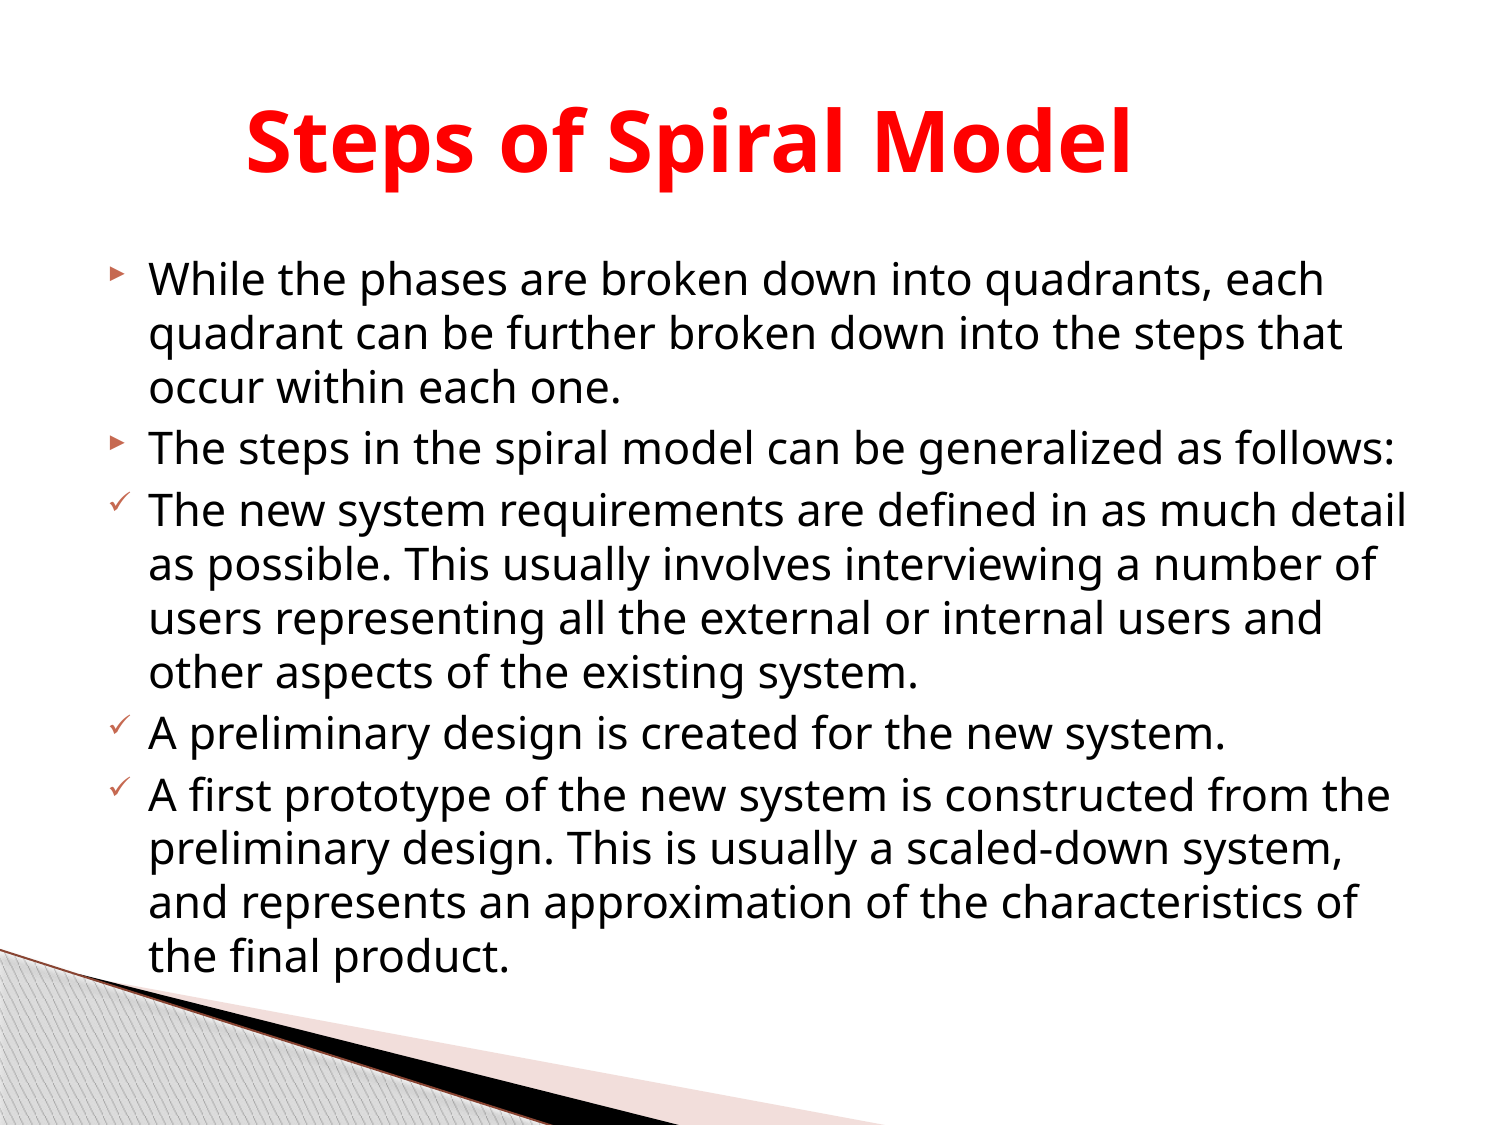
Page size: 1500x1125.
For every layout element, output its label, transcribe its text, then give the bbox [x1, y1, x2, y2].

list While the phases are broken down into quadrants, each quadrant can be further broken down into the steps that occur within each one. The steps in the spiral model can be generalized as follows: The new system requirements are defined in as much detail as possible. This usually involves interviewing a number of users representing all the external or internal users and other aspects of the existing system. A preliminary design is created for the new system. A first prototype of the new system is constructed from the preliminary design. This is usually a scaled-down system, and represents an approximation of the characteristics of the final product. [75, 243, 1425, 1035]
title Steps of Spiral Model [75, 45, 1425, 233]
